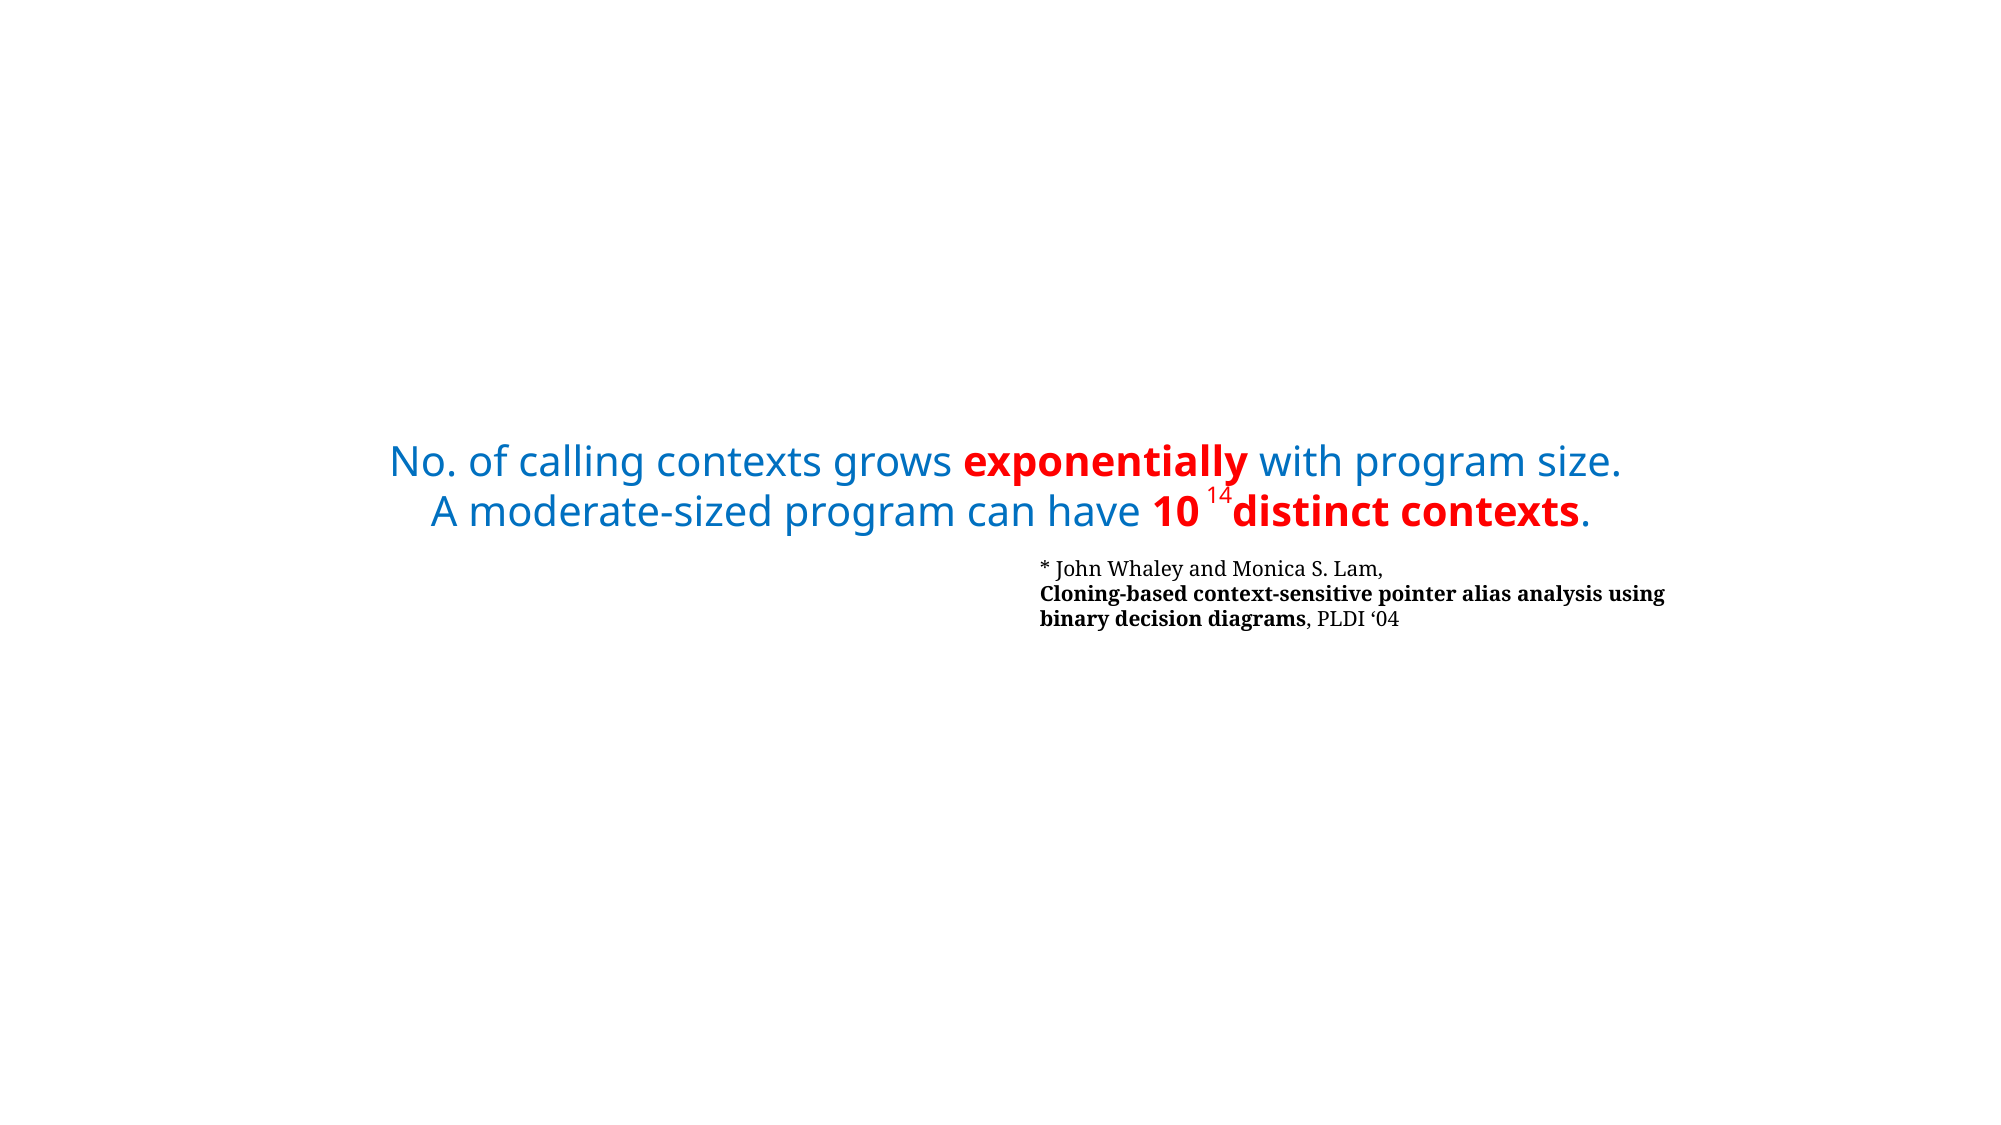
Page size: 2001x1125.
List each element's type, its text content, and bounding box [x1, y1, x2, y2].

text_box * John Whaley and Monica S. Lam, Cloning-based context-sensitive pointer alias analysis using binary decision diagrams, PLDI ‘04 [1025, 548, 1703, 638]
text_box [207, 426, 1815, 544]
